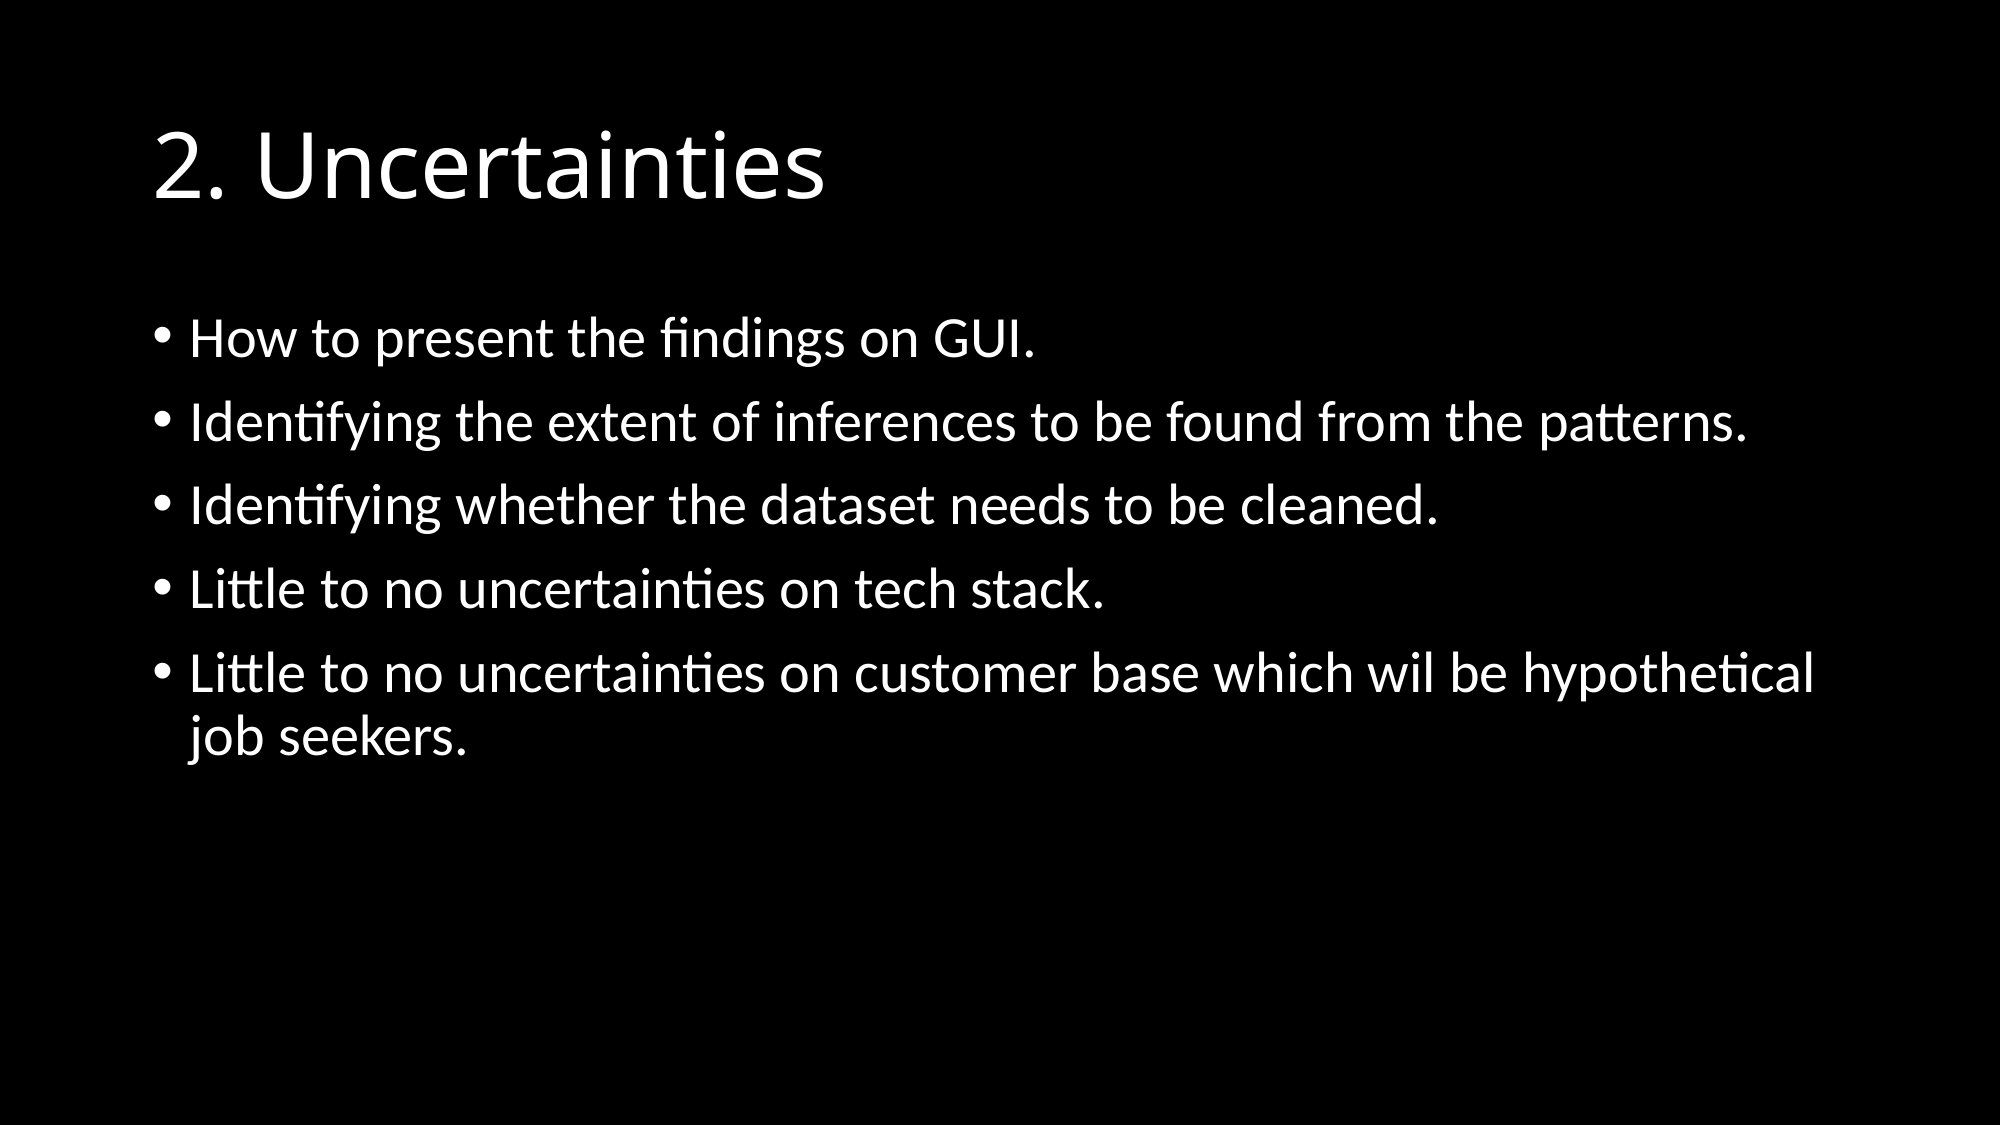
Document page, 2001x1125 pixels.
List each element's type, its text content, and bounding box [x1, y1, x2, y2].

title 2. Uncertainties [137, 59, 1863, 278]
list How to present the findings on GUI. Identifying the extent of inferences to be found from the patterns. Identifying whether the dataset needs to be cleaned. Little to no uncertainties on tech stack. Little to no uncertainties on customer base which wil be hypothetical job seekers. [137, 299, 1863, 1014]
